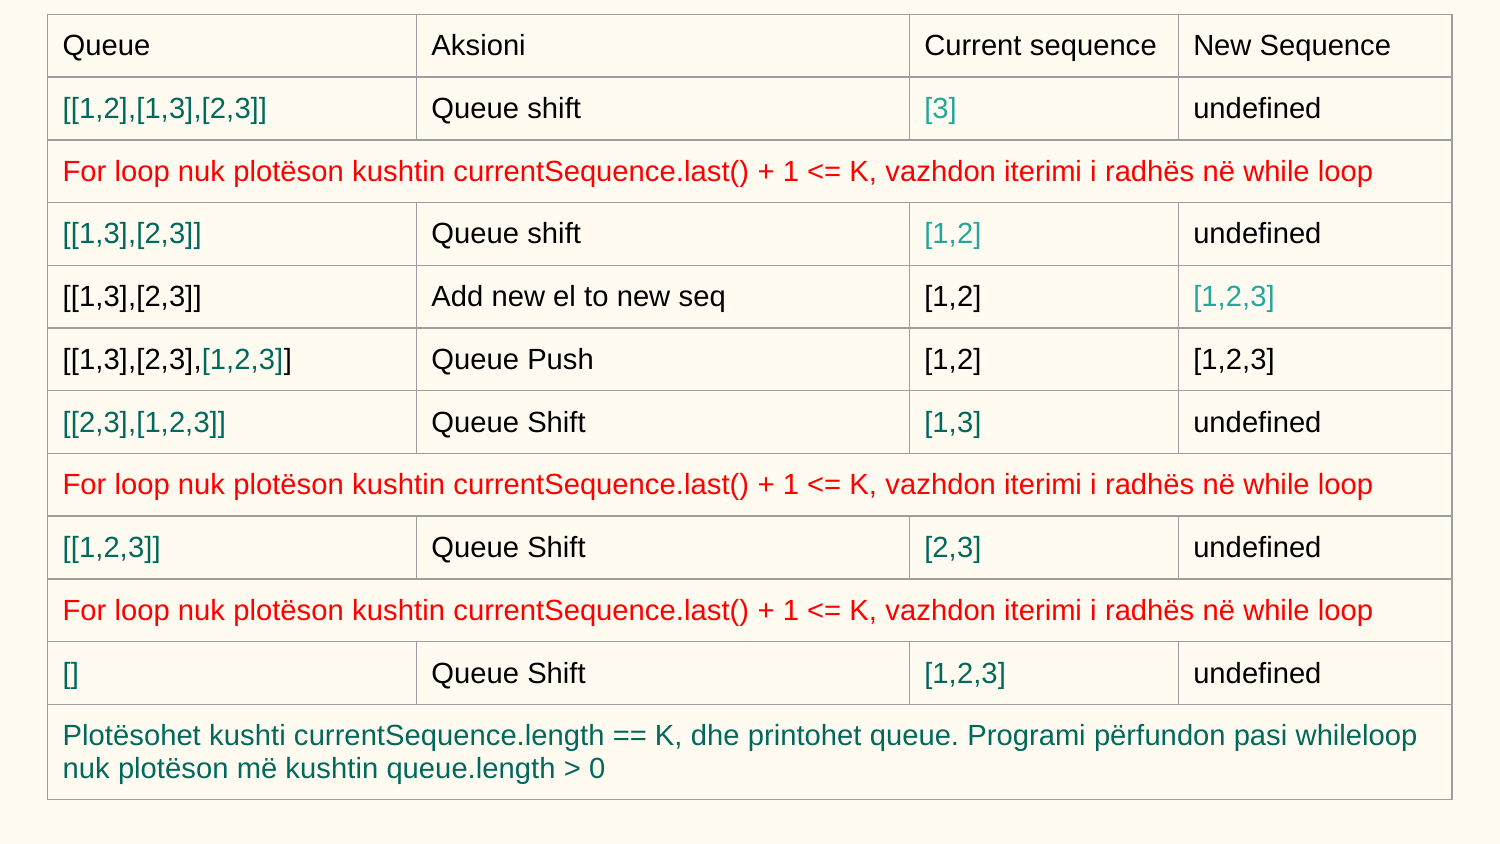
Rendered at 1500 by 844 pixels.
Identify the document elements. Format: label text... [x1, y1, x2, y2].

table_cell [3] [910, 78, 1178, 139]
table_cell Queue shift [417, 78, 909, 139]
table_cell [1,2,3] [1179, 266, 1451, 327]
table_cell Queue Push [417, 329, 909, 390]
table_cell [1,2,3] [910, 642, 1178, 704]
table_cell undefined [1179, 517, 1451, 578]
table_header Queue [48, 15, 416, 76]
table_cell Plotësohet kushti currentSequence.length == K, dhe printohet queue. Programi përfundon pasi whileloop nuk plotëson më kushtin queue.length > 0 [48, 705, 1451, 799]
table_cell For loop nuk plotëson kushtin currentSequence.last() + 1 <= K, vazhdon iterimi i radhës në while loop [48, 141, 1451, 202]
table_cell [[1,3],[2,3],[1,2,3]] [48, 329, 416, 390]
table_cell [[2,3],[1,2,3]] [48, 391, 416, 453]
table_cell undefined [1179, 391, 1451, 453]
table_cell undefined [1179, 203, 1451, 265]
table_cell [1,2] [910, 203, 1178, 265]
table_cell Queue Shift [417, 642, 909, 704]
table_cell [] [48, 642, 416, 704]
table_cell Queue Shift [417, 517, 909, 578]
table_cell Add new el to new seq [417, 266, 909, 327]
table_header Current sequence [910, 15, 1178, 76]
table_cell Queue shift [417, 203, 909, 265]
table_cell Queue Shift [417, 391, 909, 453]
table_cell [1,2,3] [1179, 329, 1451, 390]
table_cell [2,3] [910, 517, 1178, 578]
table_cell [[1,3],[2,3]] [48, 266, 416, 327]
table_cell [[1,2],[1,3],[2,3]] [48, 78, 416, 139]
table_cell [[1,3],[2,3]] [48, 203, 416, 265]
table_cell [[1,2,3]] [48, 517, 416, 578]
table_cell [1,2] [910, 266, 1178, 327]
table_cell [1,2] [910, 329, 1178, 390]
table_cell undefined [1179, 642, 1451, 704]
table_cell For loop nuk plotëson kushtin currentSequence.last() + 1 <= K, vazhdon iterimi i radhës në while loop [48, 454, 1451, 515]
table_cell undefined [1179, 78, 1451, 139]
table_cell For loop nuk plotëson kushtin currentSequence.last() + 1 <= K, vazhdon iterimi i radhës në while loop [48, 580, 1451, 641]
table_header Aksioni [417, 15, 909, 76]
table_header New Sequence [1179, 15, 1451, 76]
table_cell [1,3] [910, 391, 1178, 453]
